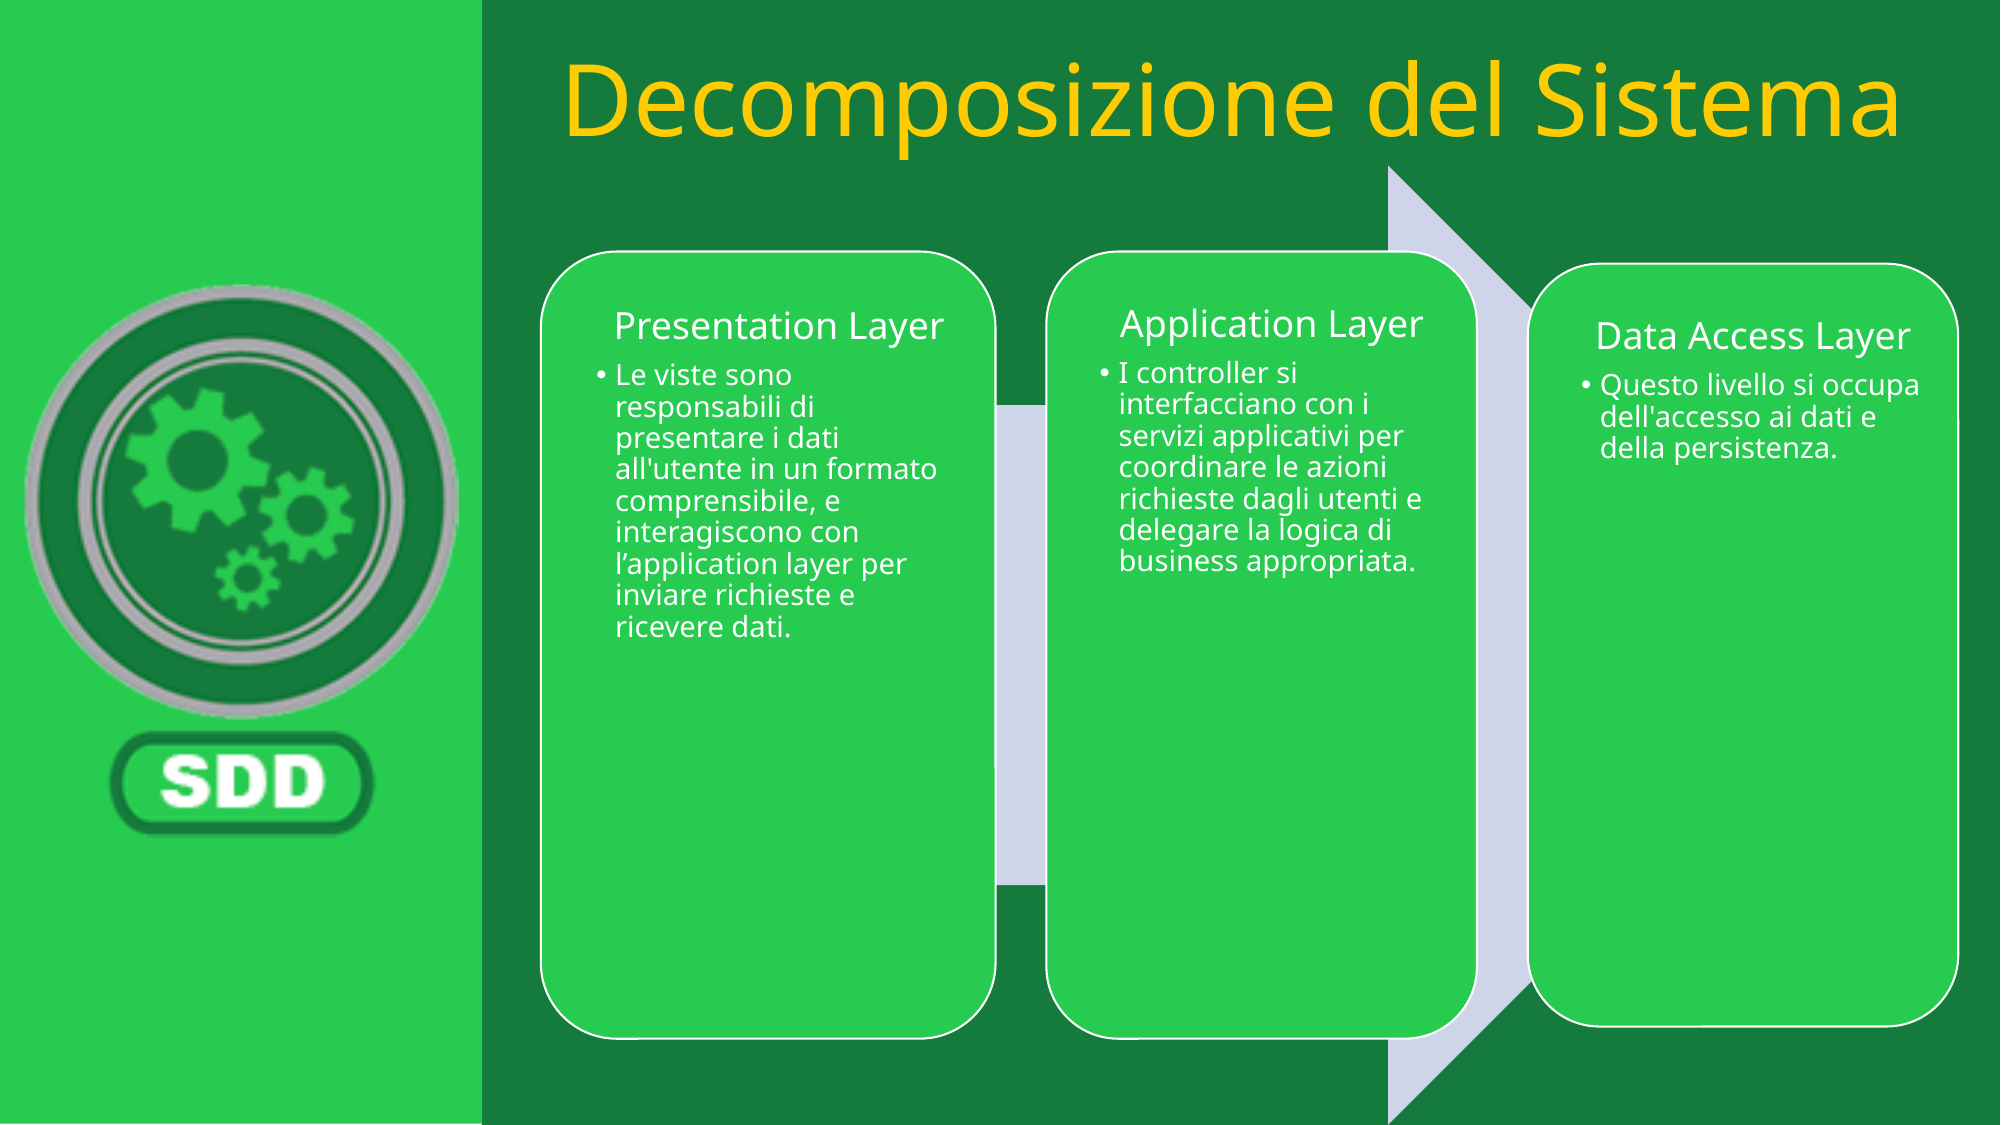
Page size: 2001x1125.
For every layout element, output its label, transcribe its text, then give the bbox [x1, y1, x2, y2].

text_box [483, 0, 2000, 1125]
text_box [0, 0, 483, 1125]
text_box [522, 165, 1977, 1125]
picture [22, 284, 459, 838]
text_box Decomposizione del Sistema [545, 29, 1937, 164]
